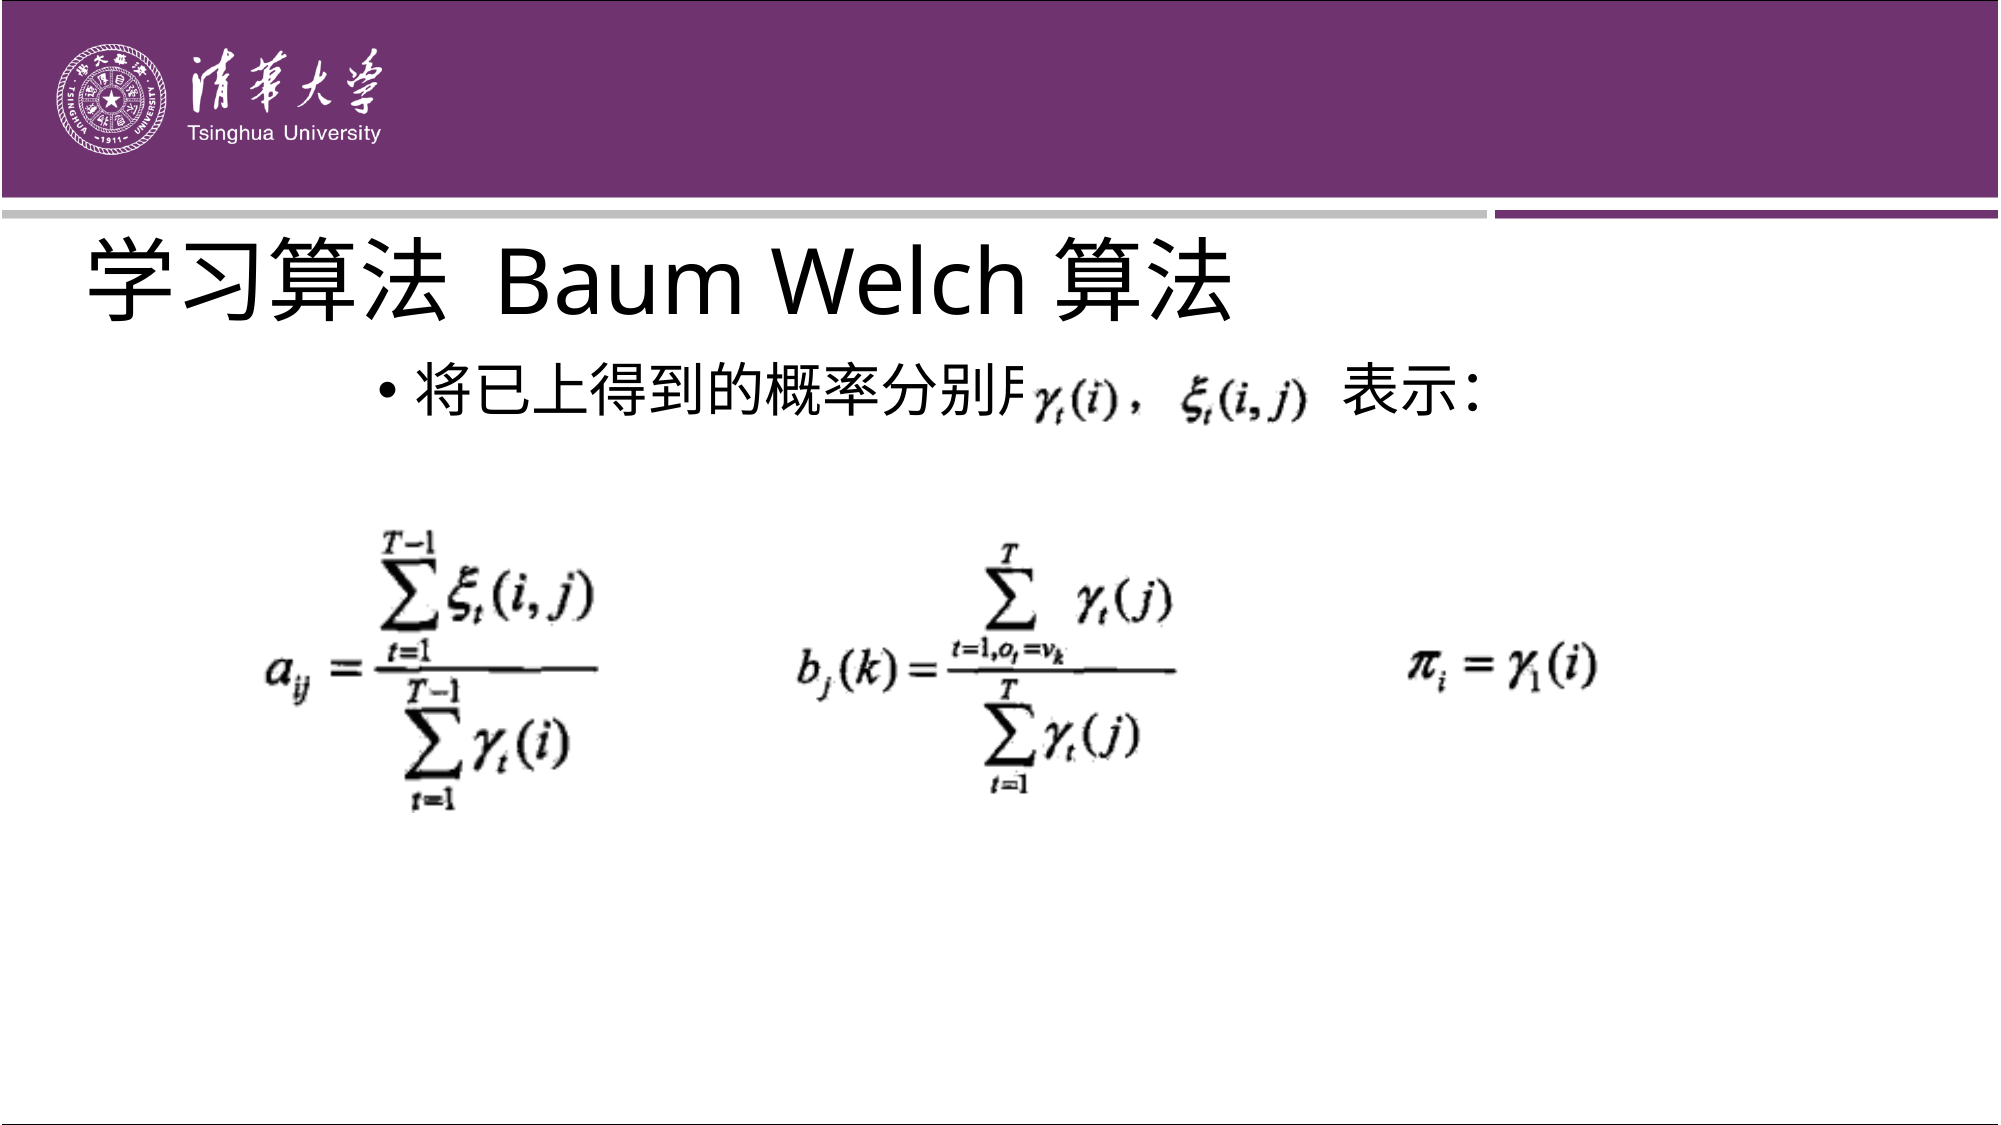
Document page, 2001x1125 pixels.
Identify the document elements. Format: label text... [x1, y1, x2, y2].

list 将已上得到的概率分别用 表示： [362, 394, 1638, 1125]
picture [2, 0, 1998, 1125]
picture [1400, 636, 1611, 696]
picture [784, 534, 1188, 798]
text_box 学习算法 Baum Welch算法 [69, 175, 1795, 394]
picture [1023, 365, 1310, 430]
